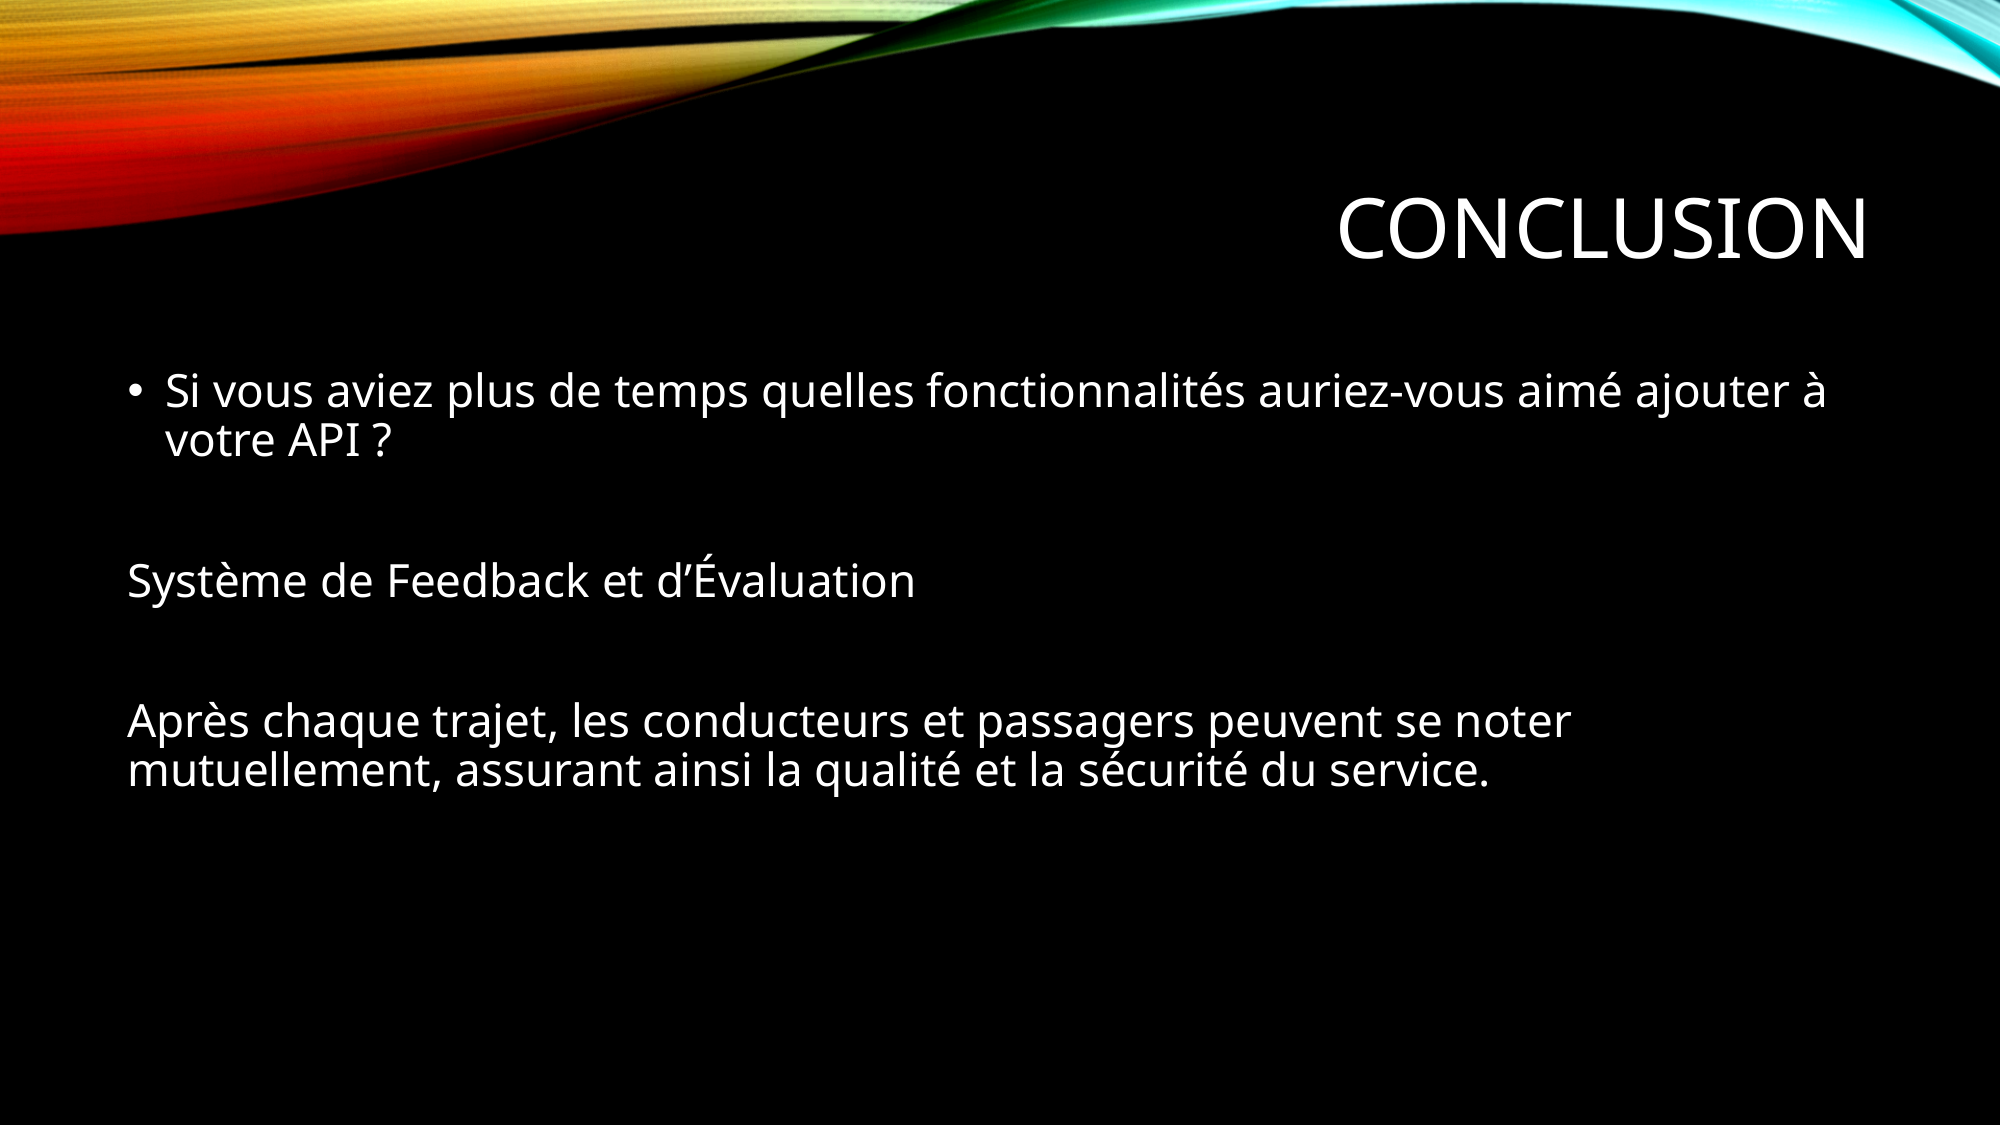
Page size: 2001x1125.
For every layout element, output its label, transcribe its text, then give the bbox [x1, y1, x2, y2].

list Si vous aviez plus de temps quelles fonctionnalités auriez-vous aimé ajouter à votre API ? Système de Feedback et d’Évaluation Après chaque trajet, les conducteurs et passagers peuvent se noter mutuellement, assurant ainsi la qualité et la sécurité du service. [112, 360, 1888, 1021]
picture [0, 0, 2000, 237]
title Conclusion [474, 125, 1888, 338]
